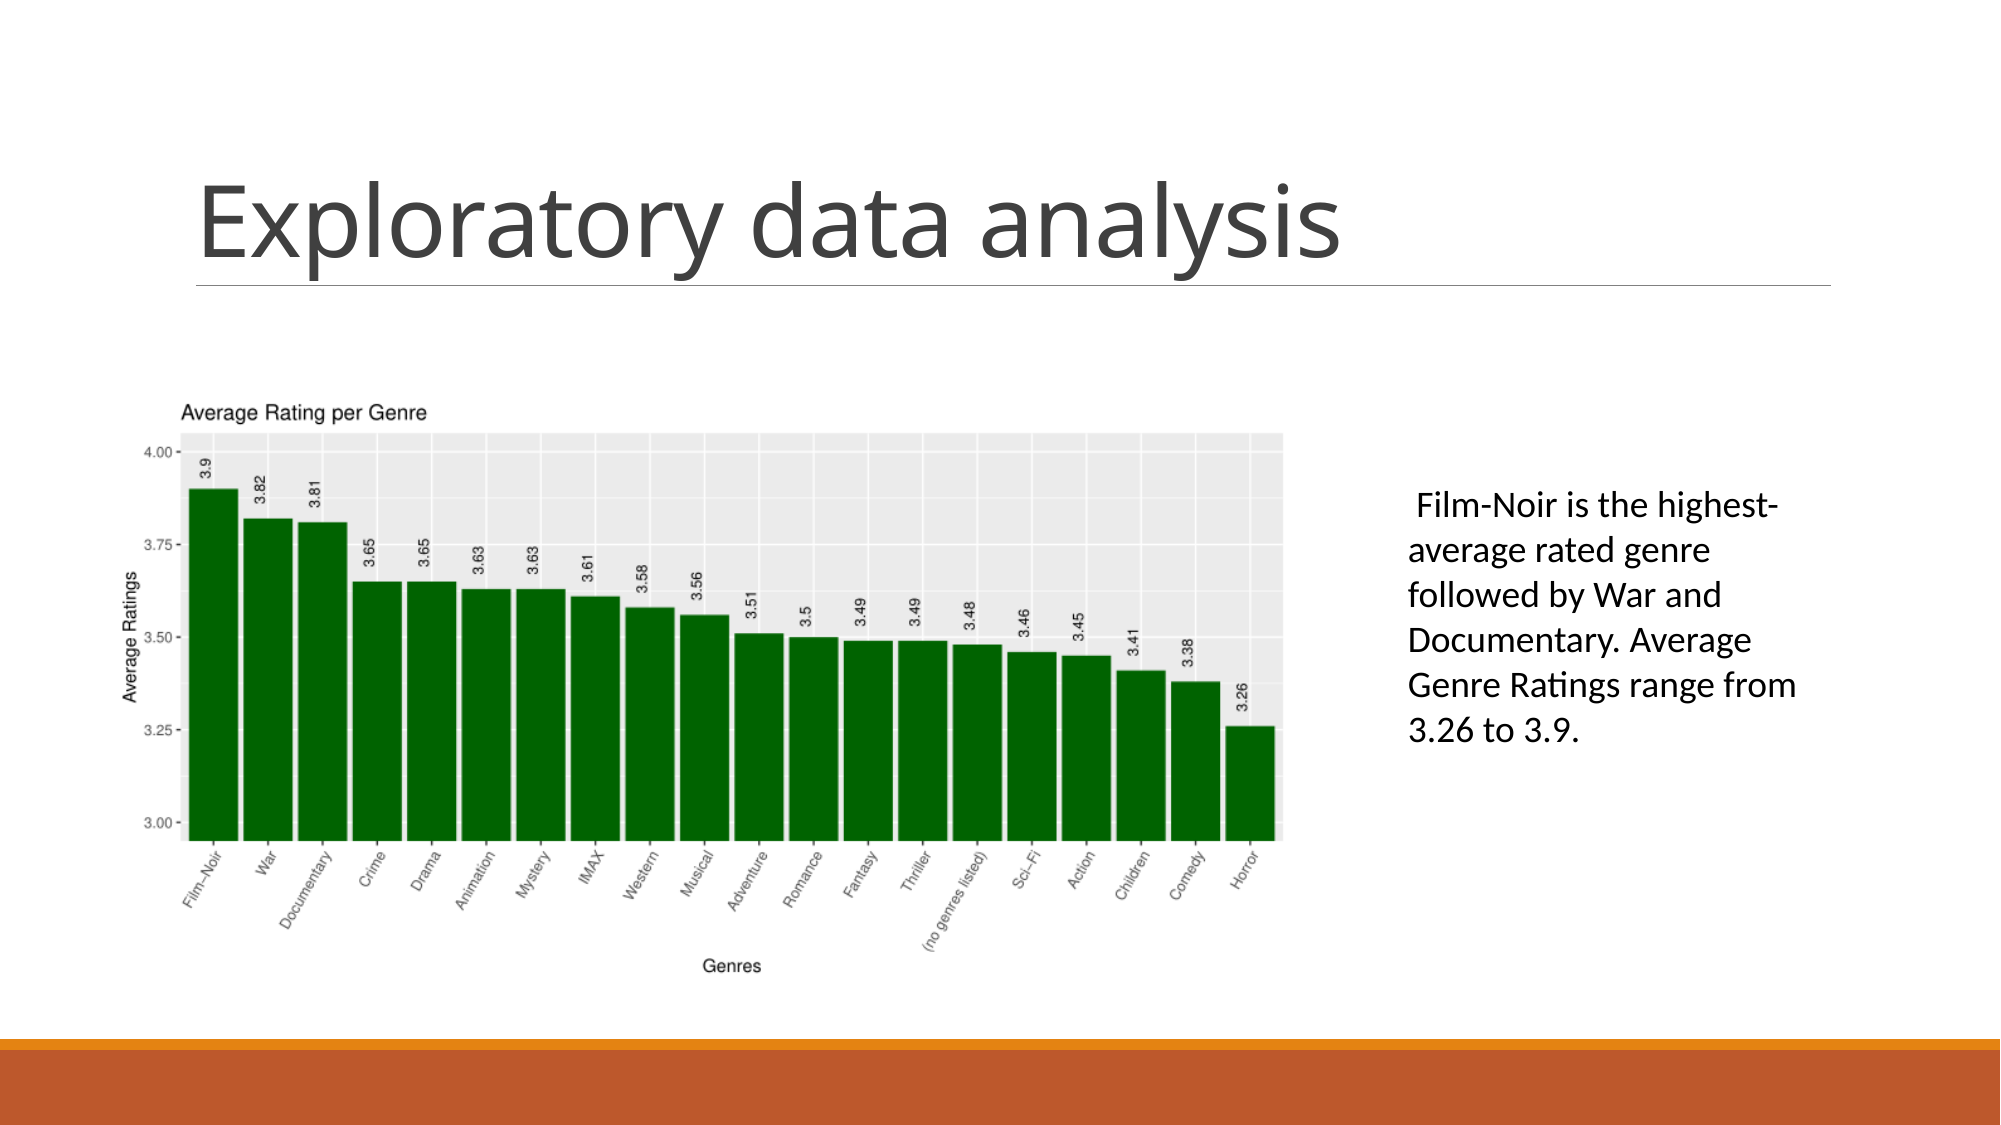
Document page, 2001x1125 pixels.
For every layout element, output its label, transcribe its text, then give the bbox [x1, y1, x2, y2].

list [94, 389, 1321, 987]
text_box Film-Noir is the highest-average rated genre followed by War and Documentary. Average Genre Ratings range from 3.26 to 3.9. [1393, 473, 1818, 758]
title Exploratory data analysis [180, 47, 1830, 285]
